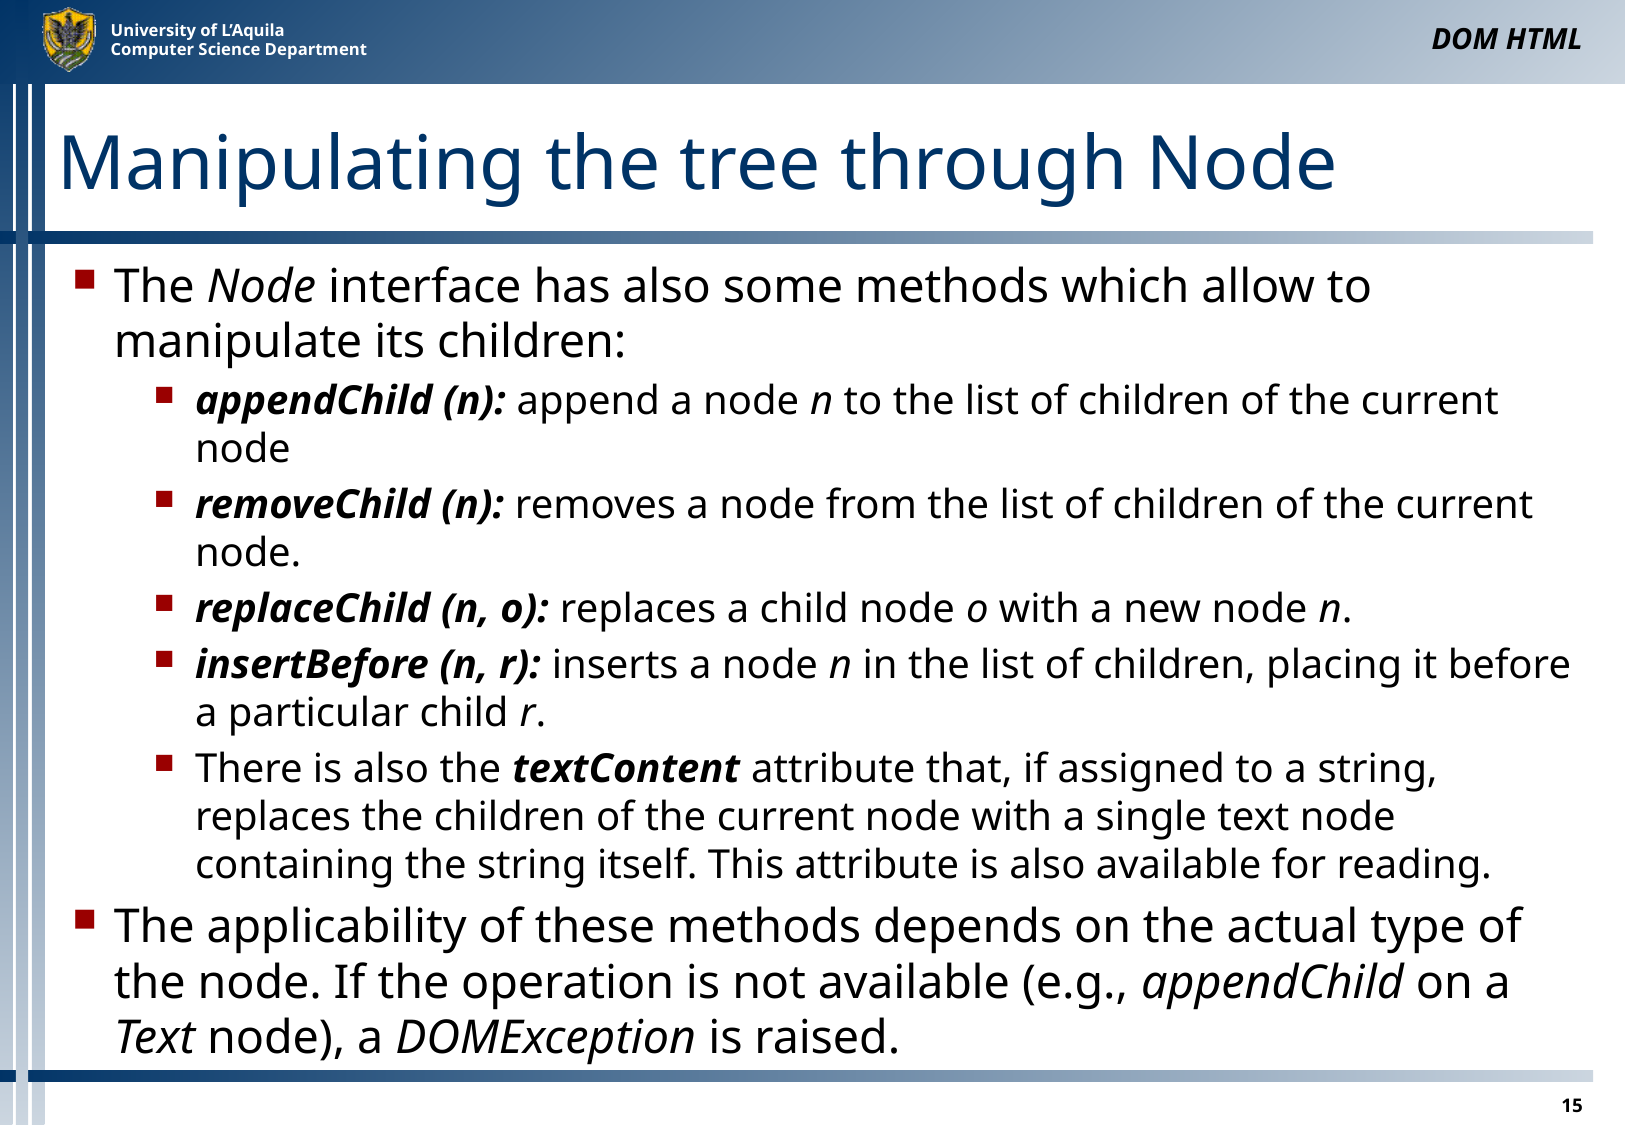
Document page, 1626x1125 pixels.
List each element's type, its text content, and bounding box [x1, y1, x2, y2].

title Manipulating the tree through Node [57, 87, 1599, 232]
slide_number 15 [1419, 1082, 1599, 1121]
list The Node interface has also some methods which allow to manipulate its children: appendChild (n): append a node n to the list of children of the current node removeChild (n): removes a node from the list of children of the current node. replaceChild (n, o): replaces a child node o with a new node n. insertBefore (n, r): inserts a node n in the list of children, placing it before a particular child r. There is also the textContent attribute that, if assigned to a string, replaces the children of the current node with a single text node containing the string itself. This attribute is also available for reading. The applicability of these methods depends on the actual type of the node. If the operation is not available (e.g., appendChild on a Text node), a DOMException is raised. [57, 255, 1594, 1069]
picture [42, 7, 96, 72]
footer DOM HTML [812, 12, 1599, 63]
